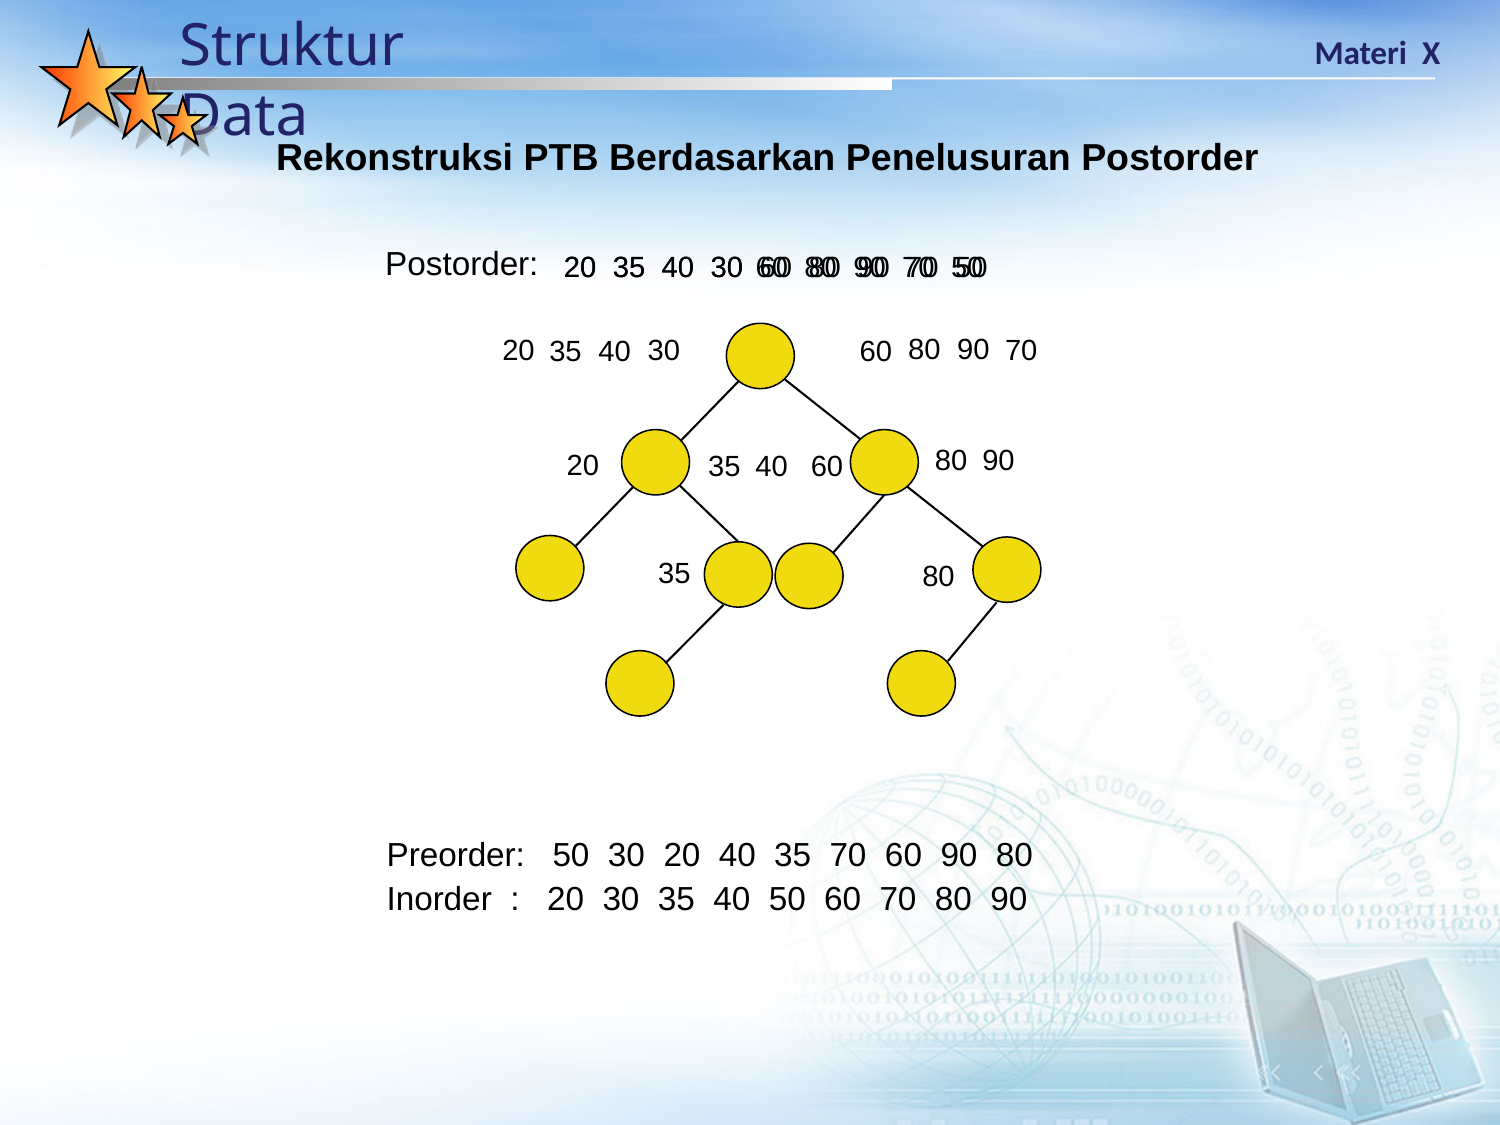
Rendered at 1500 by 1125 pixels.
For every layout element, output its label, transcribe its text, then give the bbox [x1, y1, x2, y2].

text_box 80 90 [893, 323, 1005, 373]
text_box [605, 650, 674, 717]
text_box [704, 542, 773, 608]
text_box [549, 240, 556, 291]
text_box Postorder: [383, 235, 550, 290]
text_box 60 [804, 448, 850, 483]
text_box 50 [951, 248, 990, 284]
text_box 20 [560, 445, 606, 482]
text_box 35 [651, 553, 697, 589]
text_box 35 [701, 447, 747, 483]
text_box 60 80 90 70 [740, 240, 951, 291]
text_box Inorder : 20 30 35 40 50 60 70 80 90 [371, 881, 1128, 925]
text_box 20 35 40 30 [556, 240, 740, 291]
text_box 20 [495, 330, 534, 366]
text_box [832, 494, 885, 553]
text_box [574, 486, 634, 547]
text_box Rekonstruksi PTB Berdasarkan Penelusuran Postorder [253, 125, 1282, 186]
text_box [775, 543, 844, 609]
text_box Preorder: 50 30 20 40 35 70 60 90 80 [371, 825, 1128, 881]
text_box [906, 486, 984, 547]
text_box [665, 604, 724, 664]
text_box 80 [916, 556, 962, 592]
text_box [850, 429, 919, 495]
picture [0, 0, 1500, 1125]
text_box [680, 380, 740, 442]
text_box 90 [975, 441, 1021, 477]
text_box 80 [928, 441, 974, 477]
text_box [947, 602, 997, 662]
text_box [726, 323, 795, 389]
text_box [679, 485, 739, 542]
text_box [784, 378, 861, 440]
text_box 70 [1005, 330, 1044, 366]
text_box [887, 650, 956, 717]
text_box 35 40 [534, 324, 646, 375]
text_box [621, 429, 690, 495]
text_box 20 35 40 30 60 80 90 70 50 [951, 240, 1128, 291]
text_box [972, 536, 1041, 603]
text_box 60 [853, 332, 893, 368]
text_box 30 [646, 330, 687, 366]
text_box [515, 535, 584, 601]
text_box 40 [749, 447, 795, 483]
